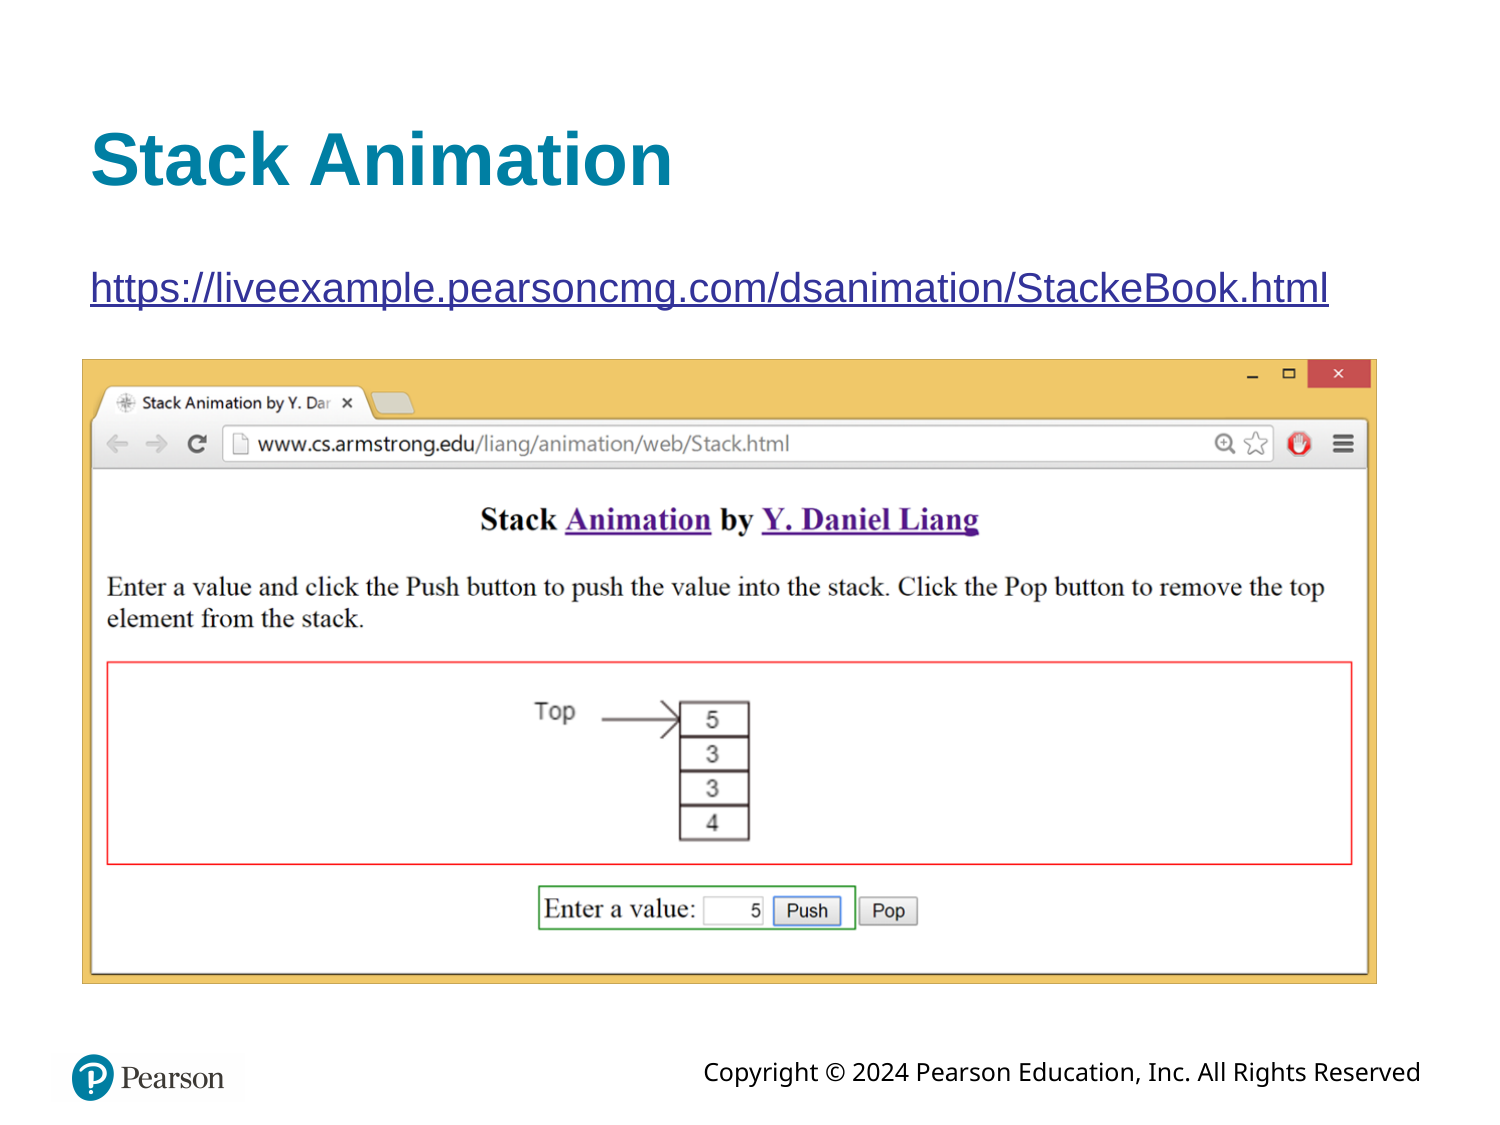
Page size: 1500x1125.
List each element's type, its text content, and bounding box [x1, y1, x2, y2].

picture [82, 359, 1378, 985]
title Stack Animation [75, 35, 1425, 216]
picture [51, 1053, 245, 1102]
list https://liveexample.pearsoncmg.com/dsanimation/StackeBook.html [75, 245, 1360, 332]
